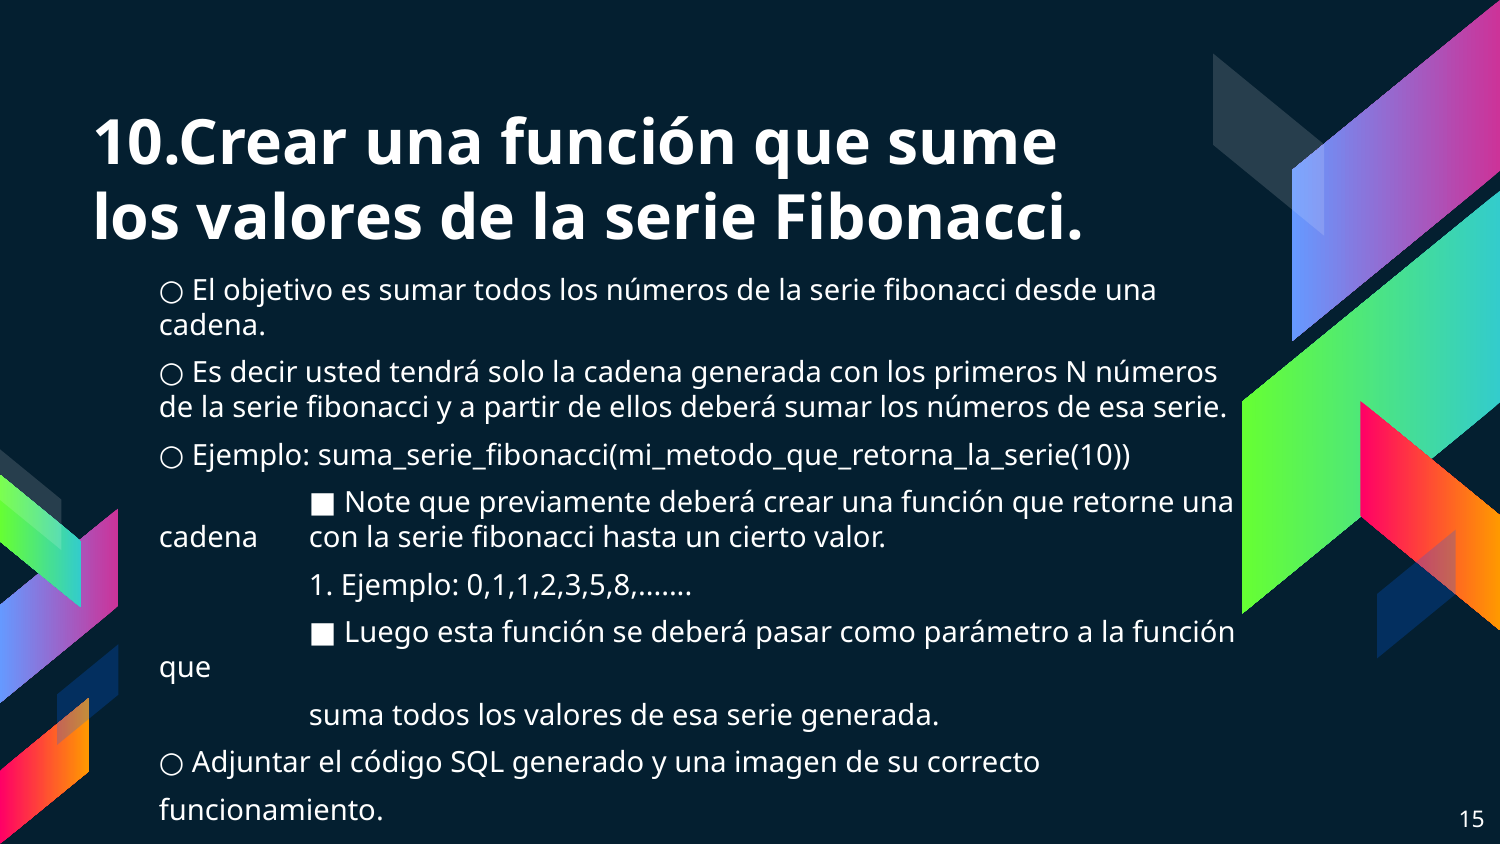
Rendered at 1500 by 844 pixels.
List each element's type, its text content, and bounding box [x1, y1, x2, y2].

slide_number 15 [1403, 789, 1500, 844]
title 10.Crear una función que sume los valores de la serie Fibonacci. [77, 55, 1154, 267]
list ○ El objetivo es sumar todos los números de la serie fibonacci desde una cadena. ○ Es decir usted tendrá solo la cadena generada con los primeros N números de la serie fibonacci y a partir de ellos deberá sumar los números de esa serie. ○ Ejemplo: suma_serie_fibonacci(mi_metodo_que_retorna_la_serie(10)) ■ Note que previamente deberá crear una función que retorne una cadena con la serie fibonacci hasta un cierto valor. 1. Ejemplo: 0,1,1,2,3,5,8,....... ■ Luego esta función se deberá pasar como parámetro a la función que suma todos los valores de esa serie generada. ○ Adjuntar el código SQL generado y una imagen de su correcto funcionamiento. [131, 256, 1261, 736]
